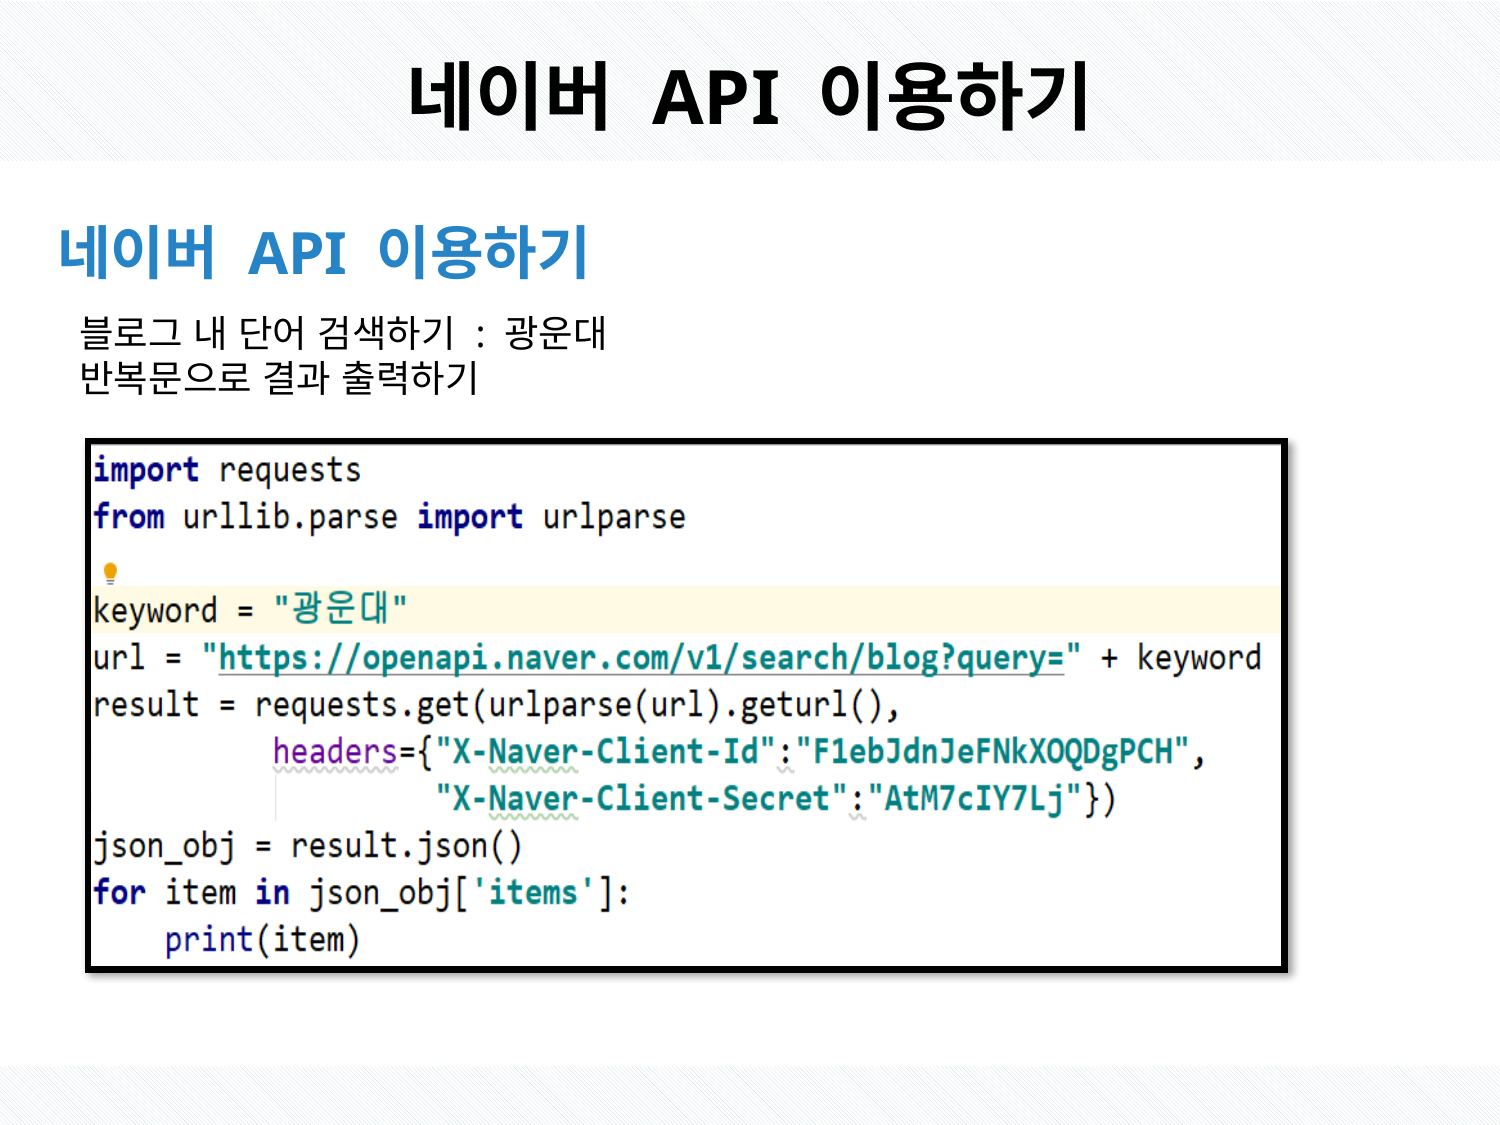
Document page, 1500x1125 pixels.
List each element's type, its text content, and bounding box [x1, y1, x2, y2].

list 네이버 API 이용하기 [41, 208, 1500, 1071]
title 네이버 API 이용하기 [0, 1, 1500, 161]
picture [90, 444, 1282, 967]
text_box 블로그 내 단어 검색하기 : 광운대 반복문으로 결과 출력하기 [64, 302, 963, 408]
